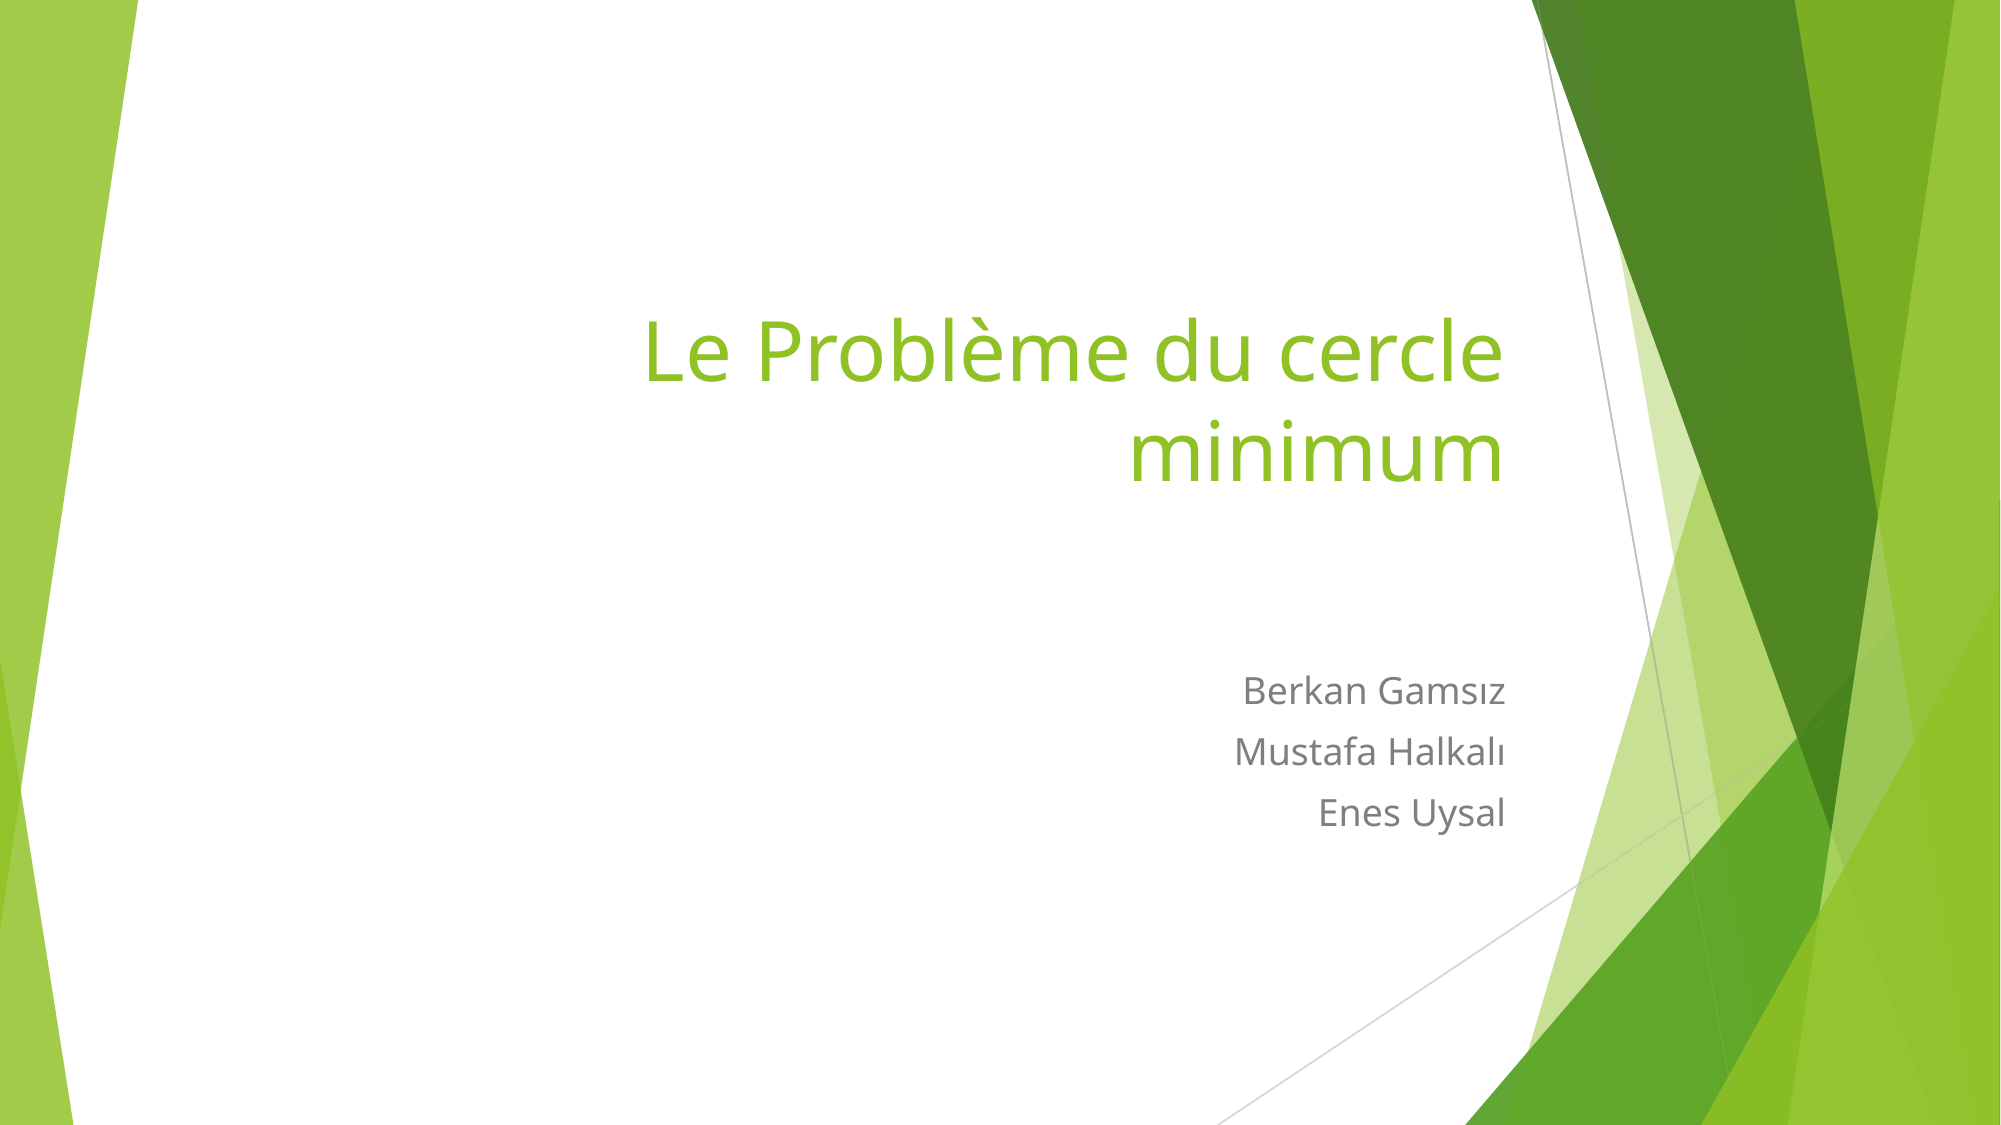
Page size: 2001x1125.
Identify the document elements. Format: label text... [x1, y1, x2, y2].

title Le Problème du cercle minimum [247, 235, 1522, 506]
subtitle Berkan Gamsız Mustafa Halkalı Enes Uysal [247, 664, 1522, 845]
